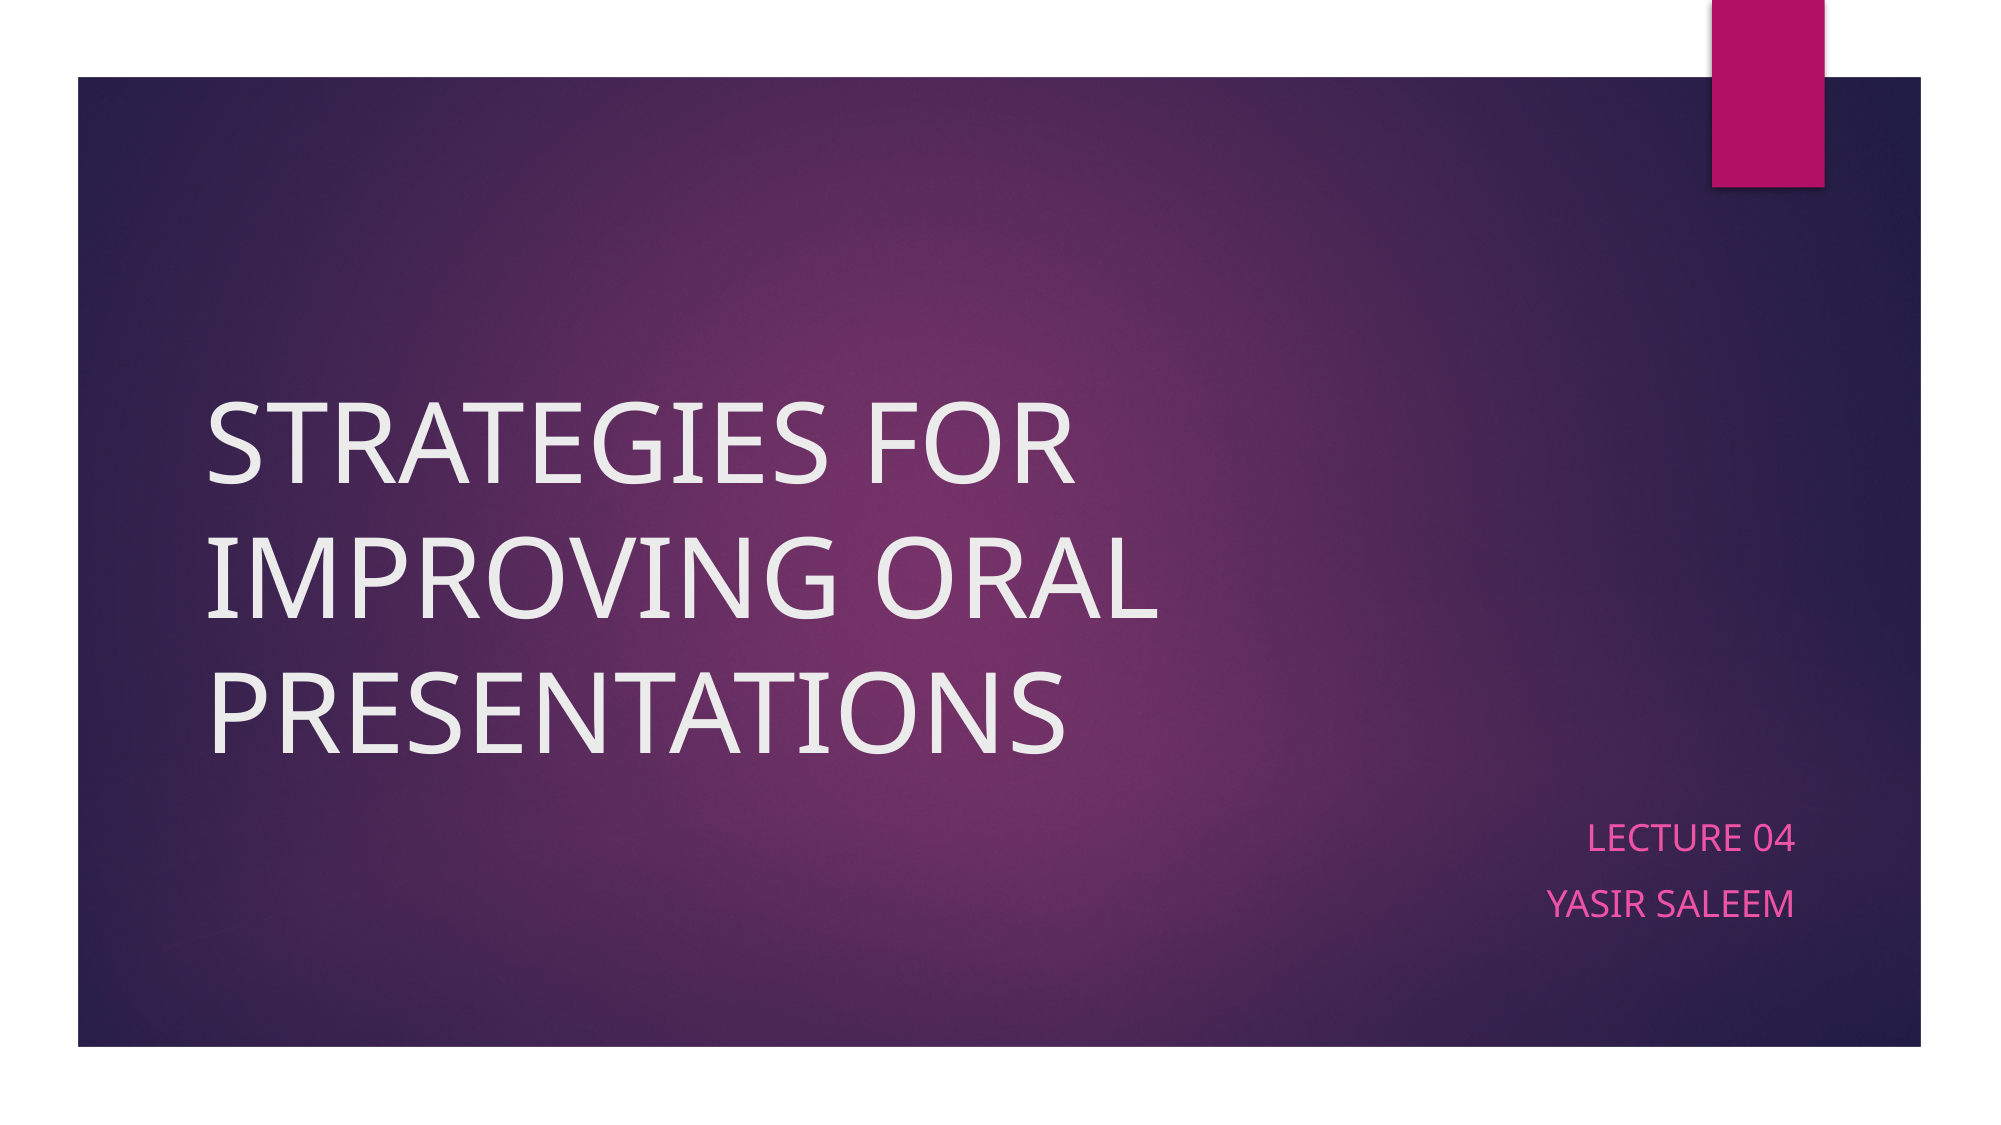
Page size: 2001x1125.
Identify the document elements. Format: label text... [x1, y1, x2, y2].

subtitle Lecture 04 Yasir Saleem [310, 806, 1811, 1079]
title STRATEGIES FOR IMPROVING ORAL PRESENTATIONS [189, 344, 1638, 784]
